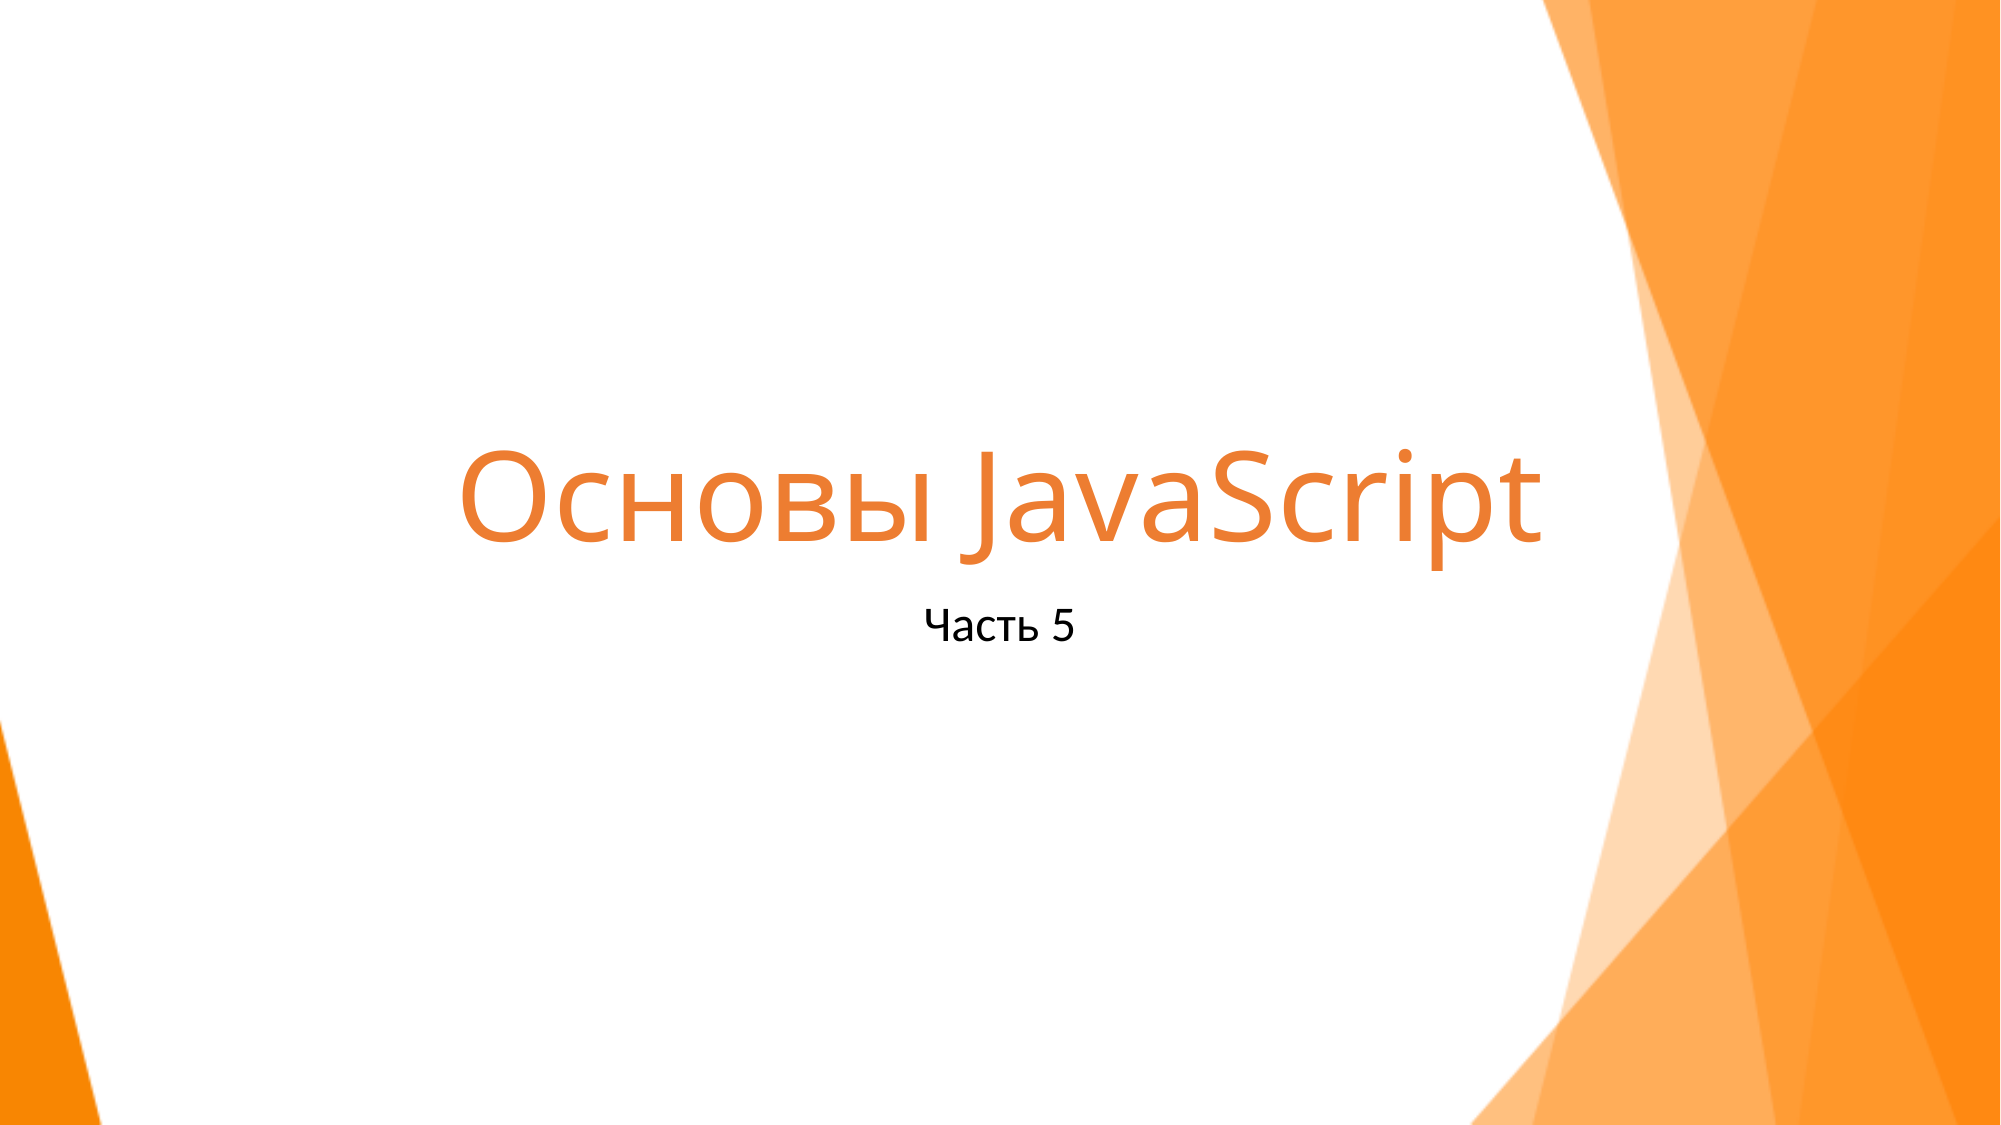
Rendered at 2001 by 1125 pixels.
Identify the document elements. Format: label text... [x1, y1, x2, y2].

picture [0, 0, 2001, 1125]
title Основы JavaScript [249, 184, 1750, 576]
subtitle Часть 5 [249, 590, 1750, 863]
